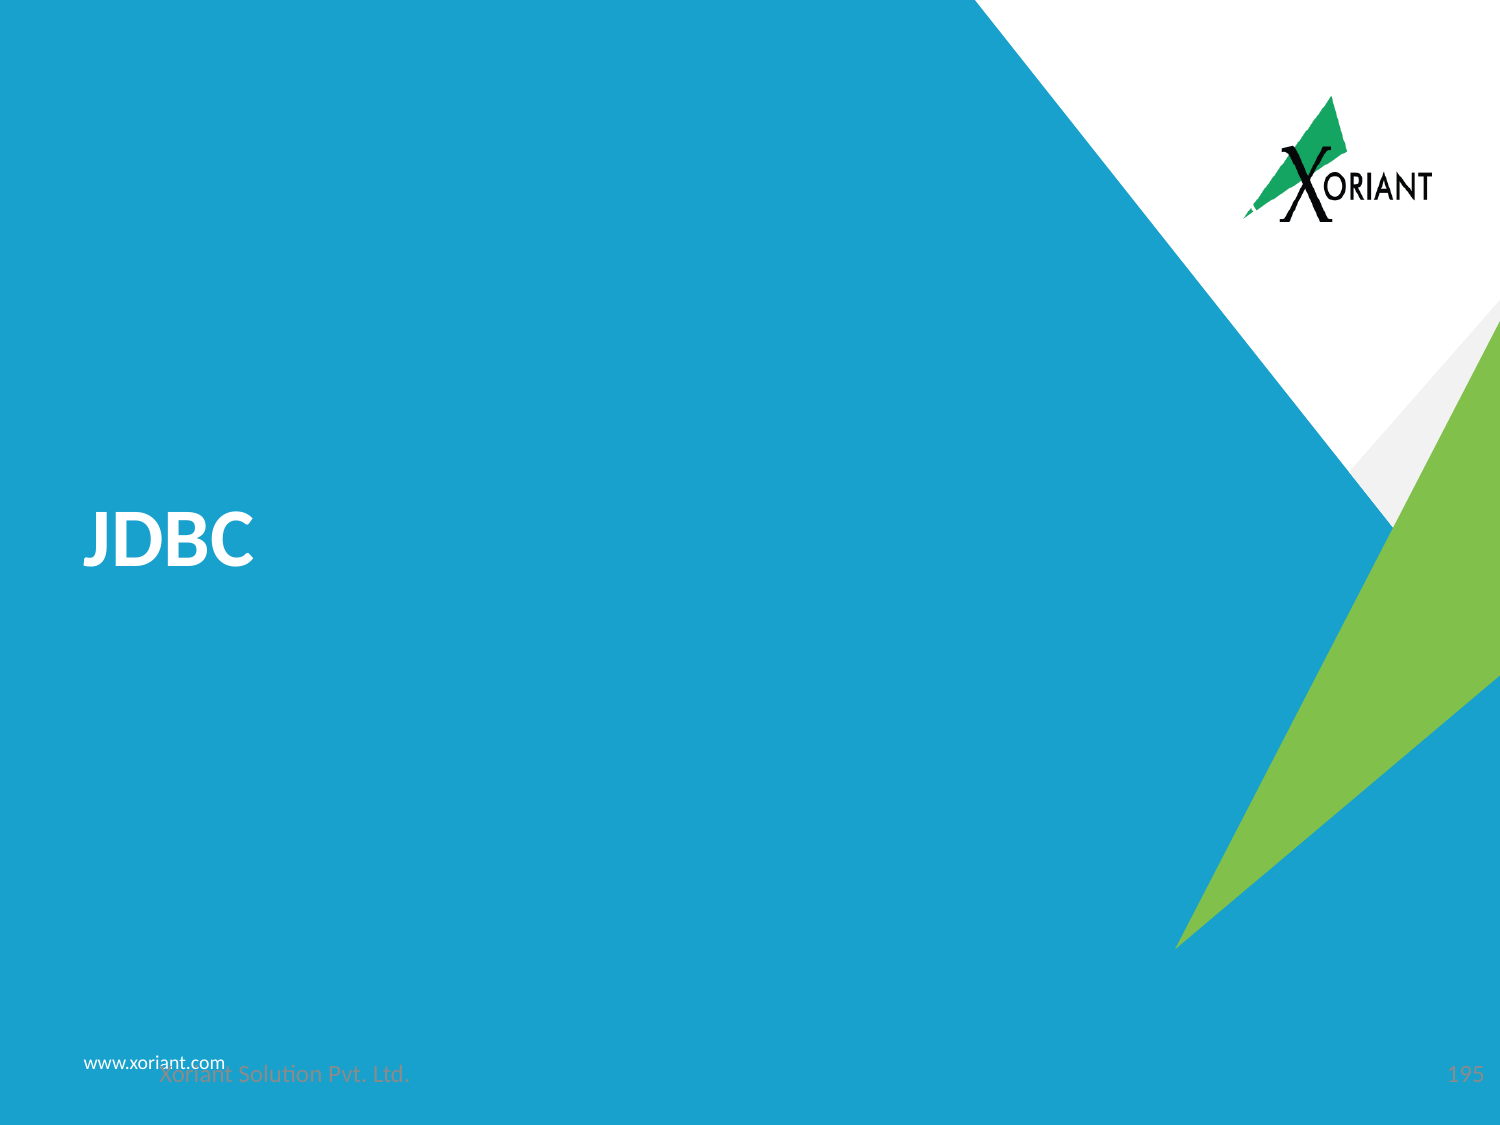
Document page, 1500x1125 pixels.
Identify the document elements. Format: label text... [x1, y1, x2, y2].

title JDBC [68, 325, 1176, 592]
picture [1243, 96, 1432, 222]
slide_number 195 [1400, 1042, 1500, 1103]
footer Xoriant Solution Pvt. Ltd. [0, 1042, 571, 1103]
